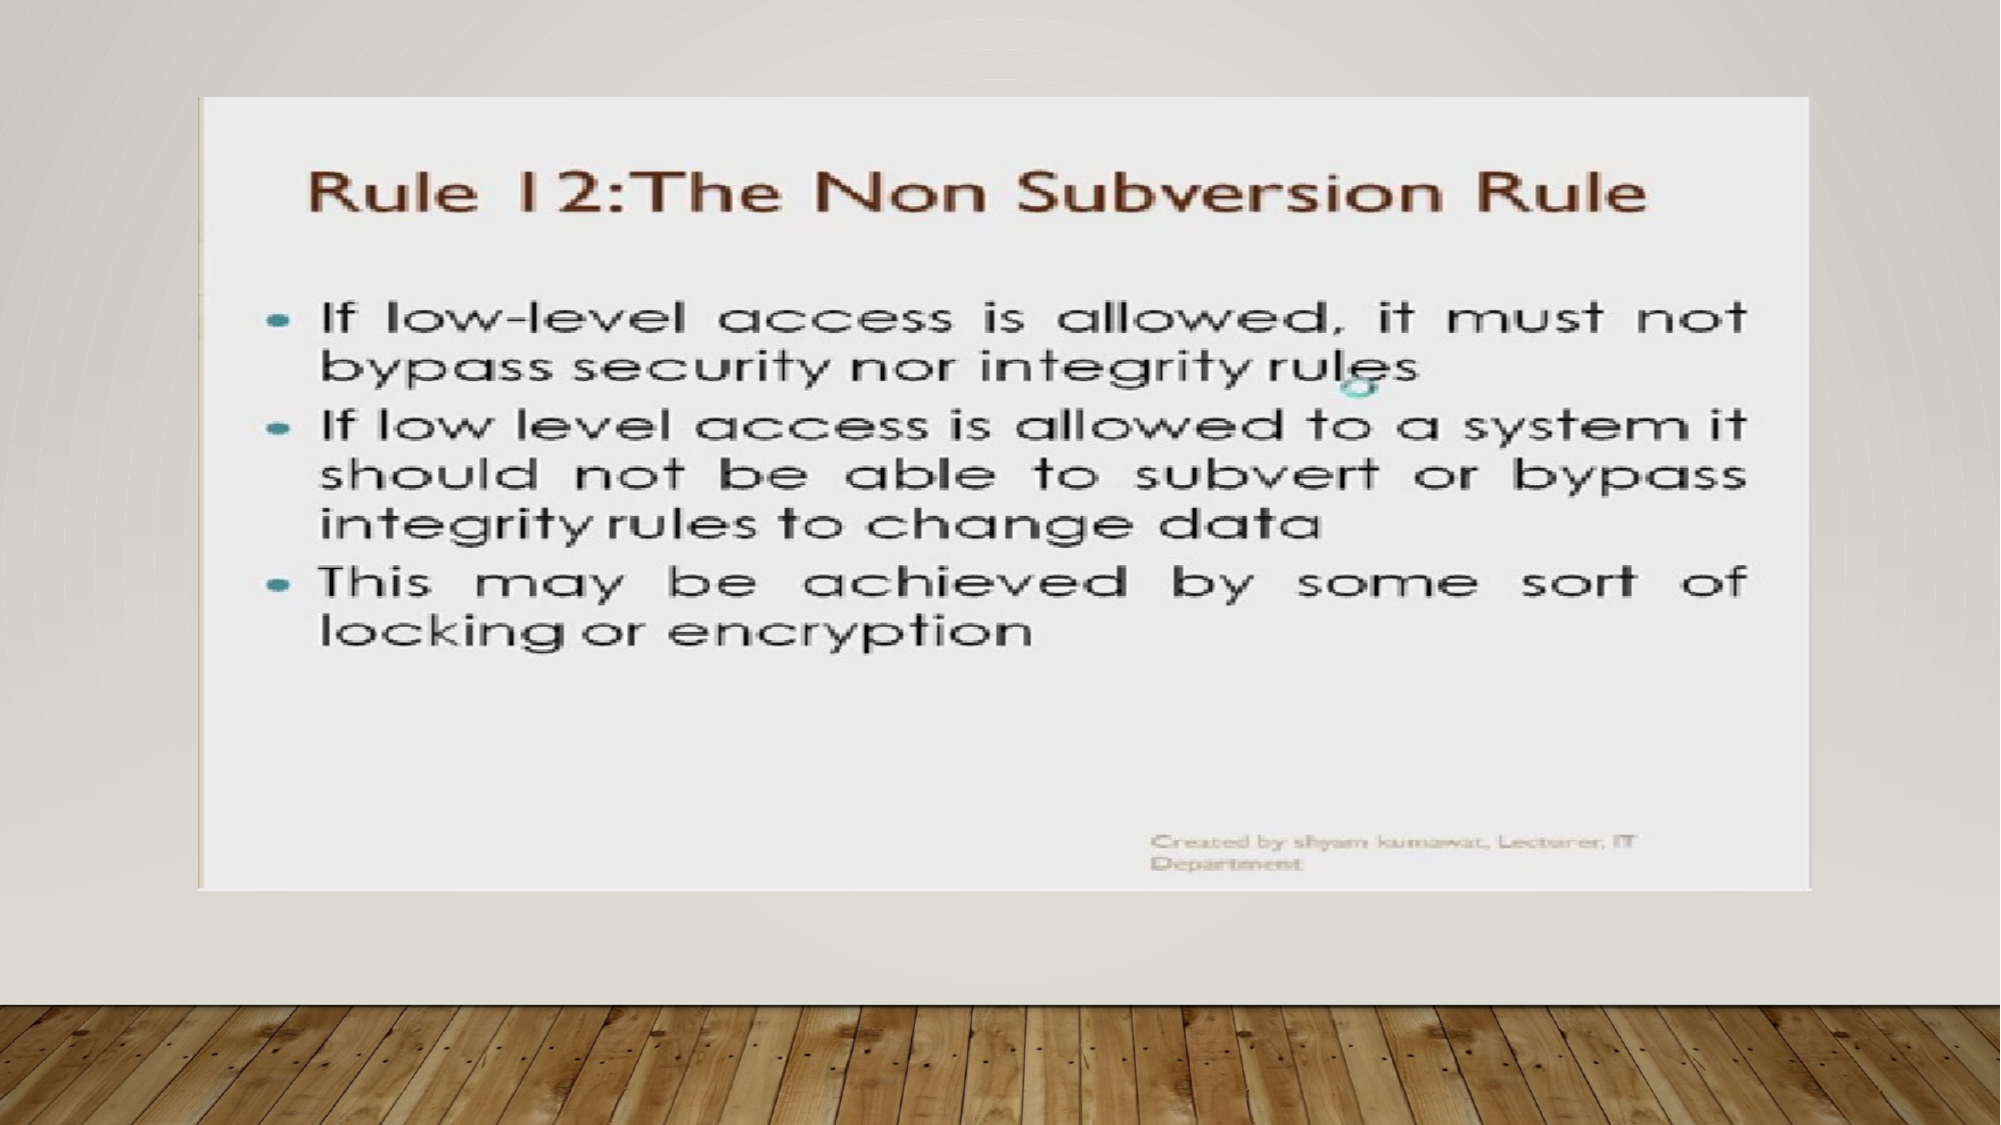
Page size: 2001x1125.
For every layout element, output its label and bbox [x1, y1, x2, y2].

picture [0, 1005, 2000, 1125]
picture [198, 97, 1812, 891]
